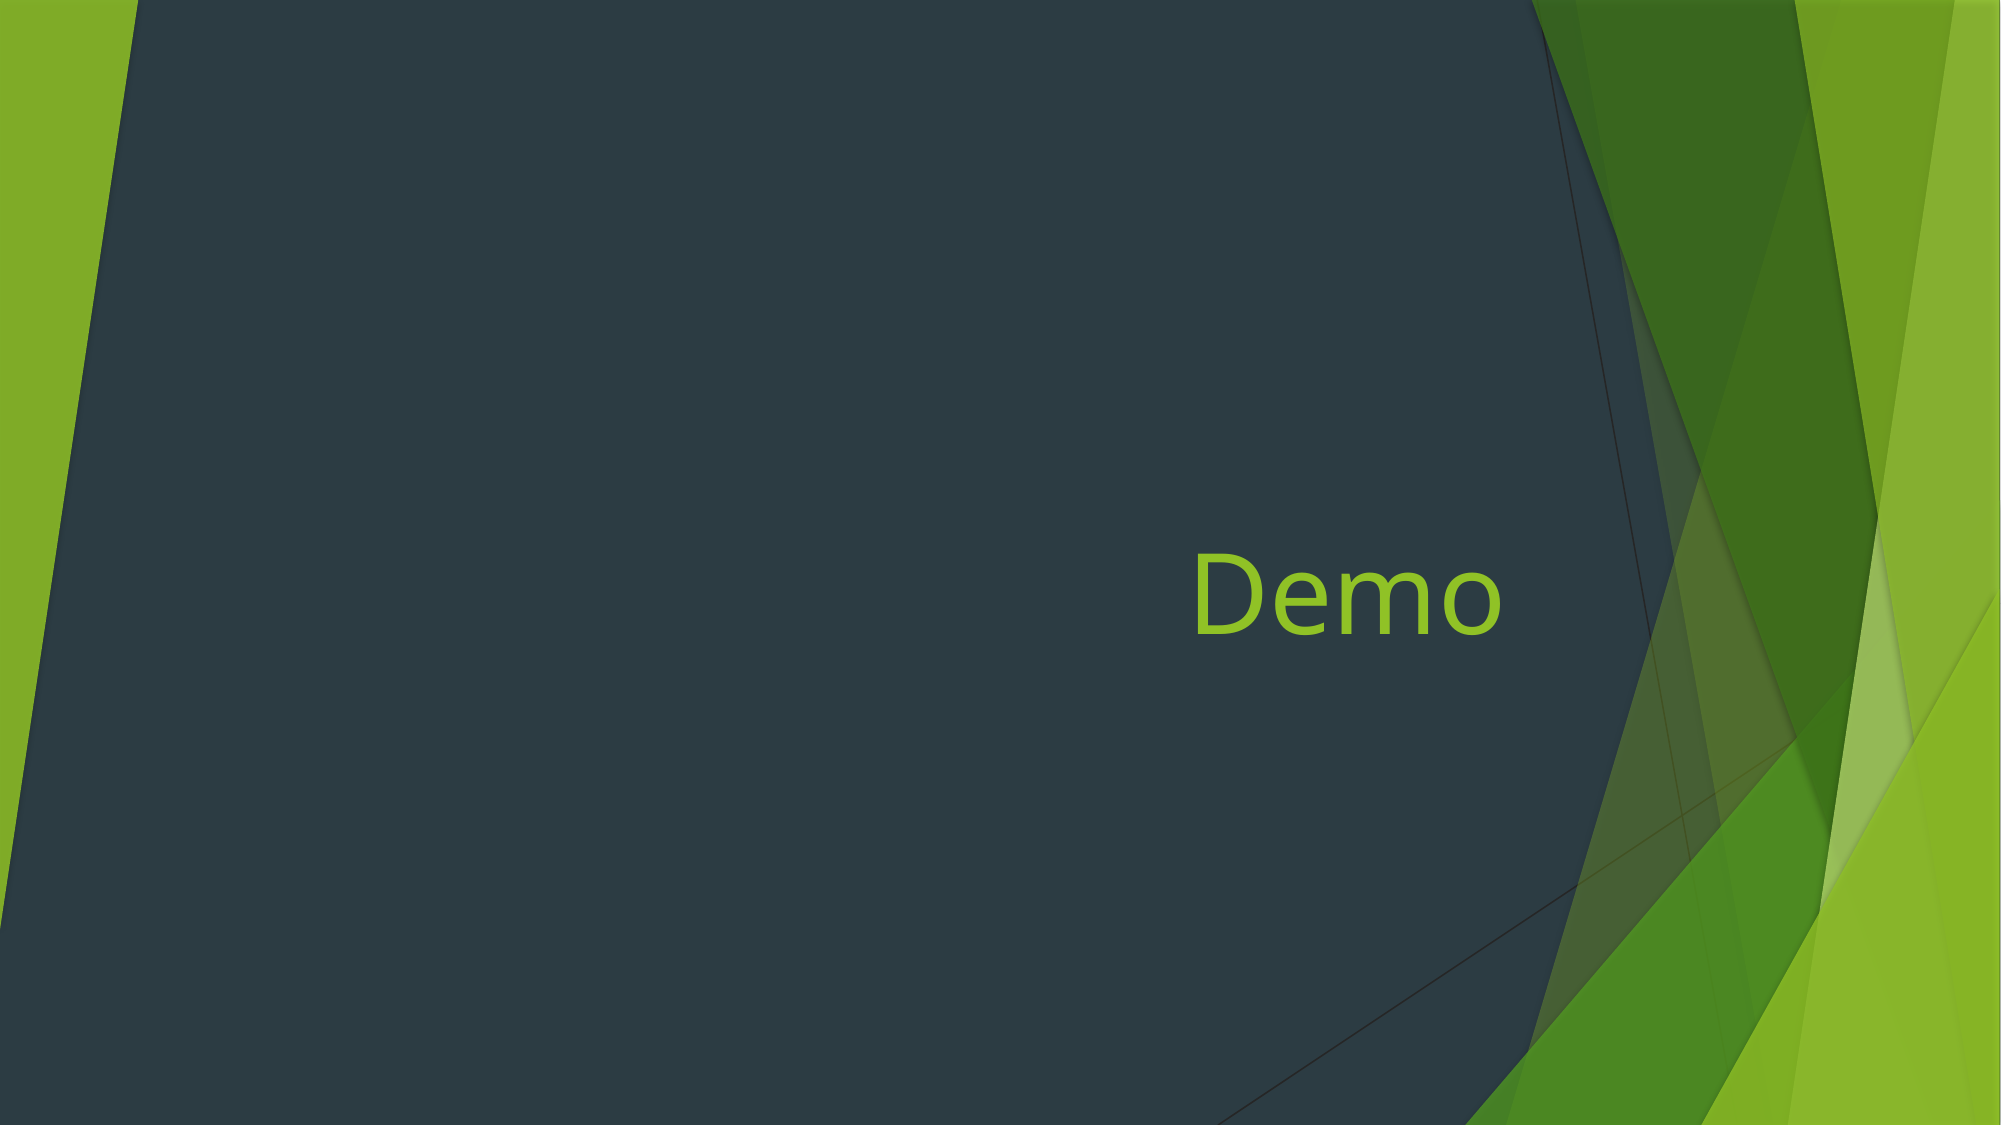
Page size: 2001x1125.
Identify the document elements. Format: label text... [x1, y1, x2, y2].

title Demo [247, 394, 1522, 665]
